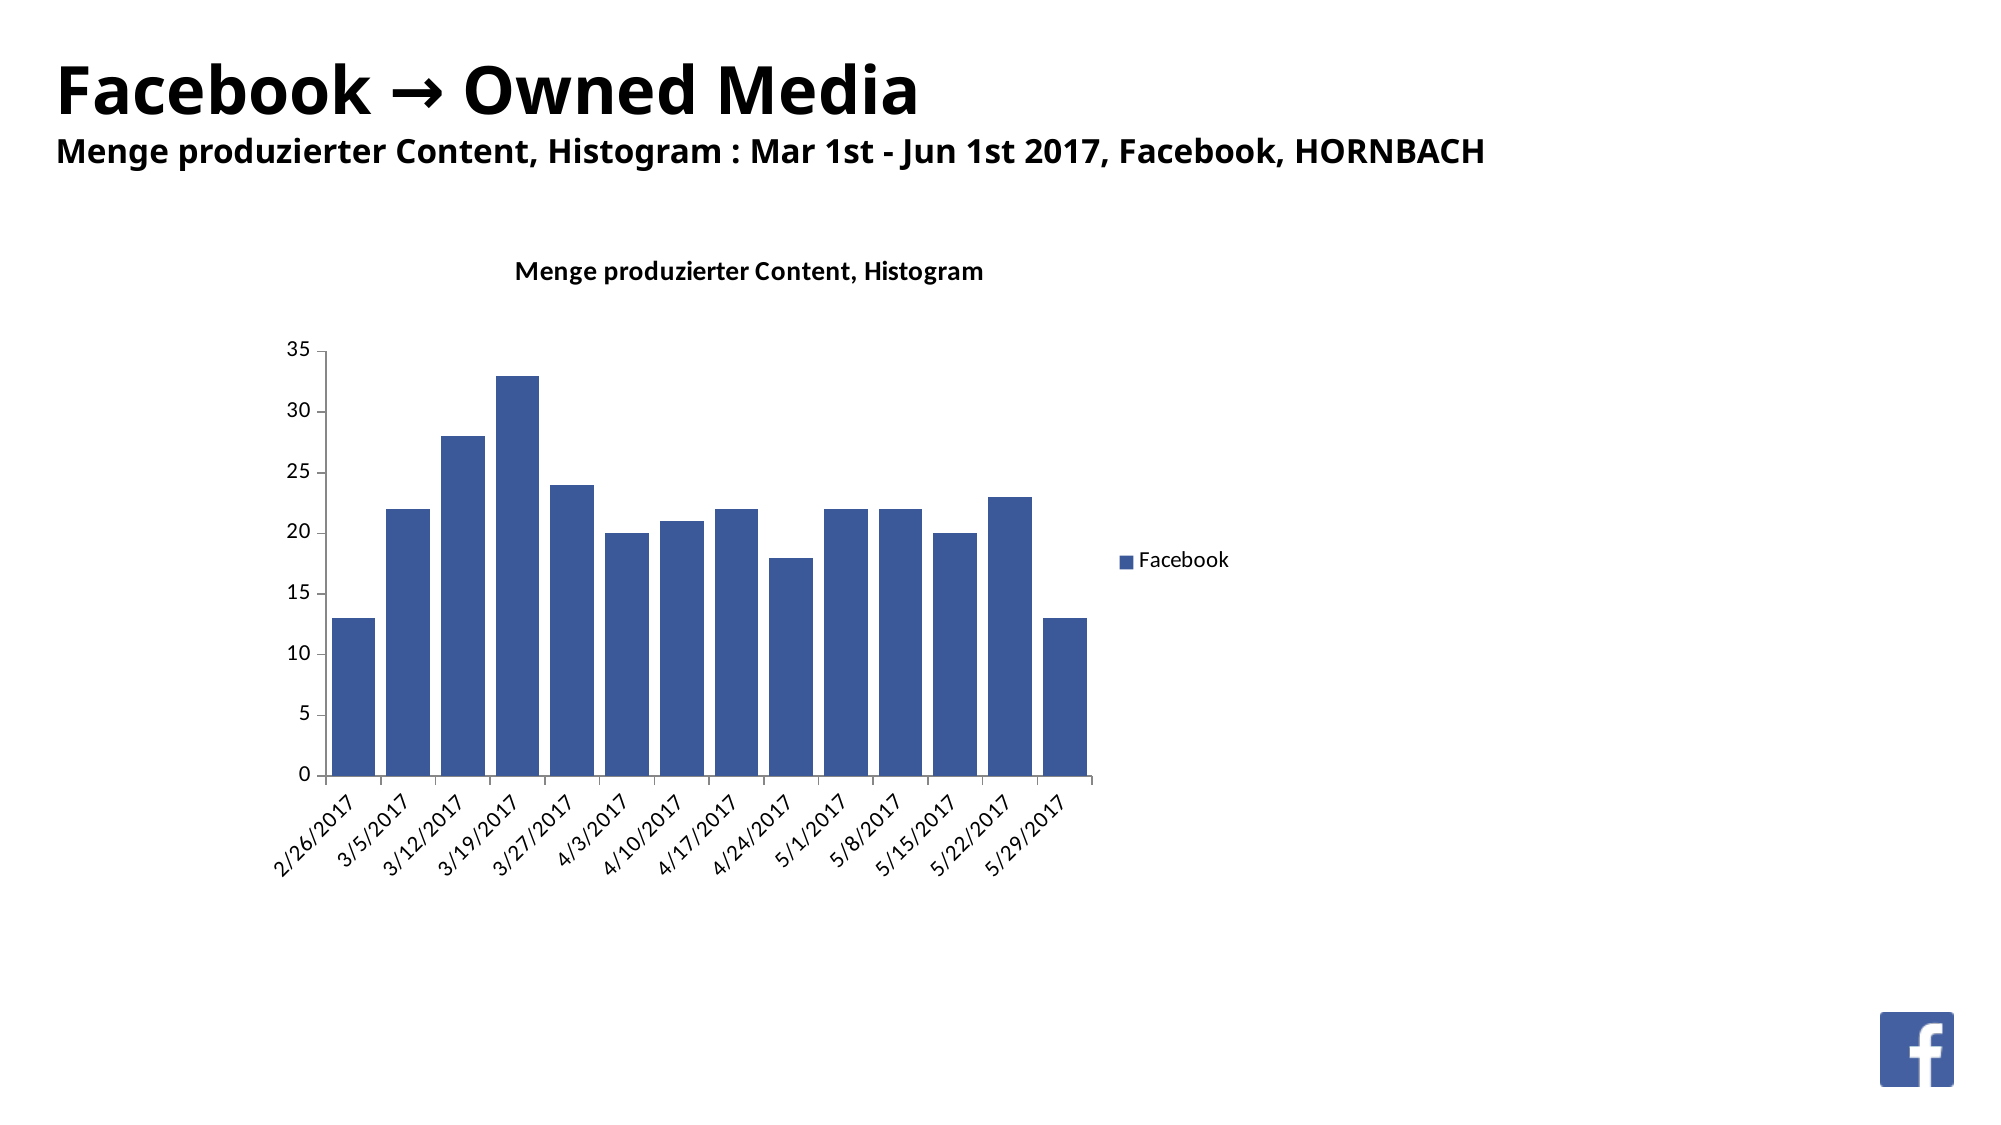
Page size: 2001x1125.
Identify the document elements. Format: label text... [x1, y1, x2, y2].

text_box Menge produzierter Content, Histogram : Mar 1st - Jun 1st 2017, Facebook, HORNBACH [40, 122, 1841, 258]
text_box Facebook → Owned Media [40, 40, 1841, 78]
picture [1879, 1012, 1954, 1087]
chart [249, 228, 1251, 897]
